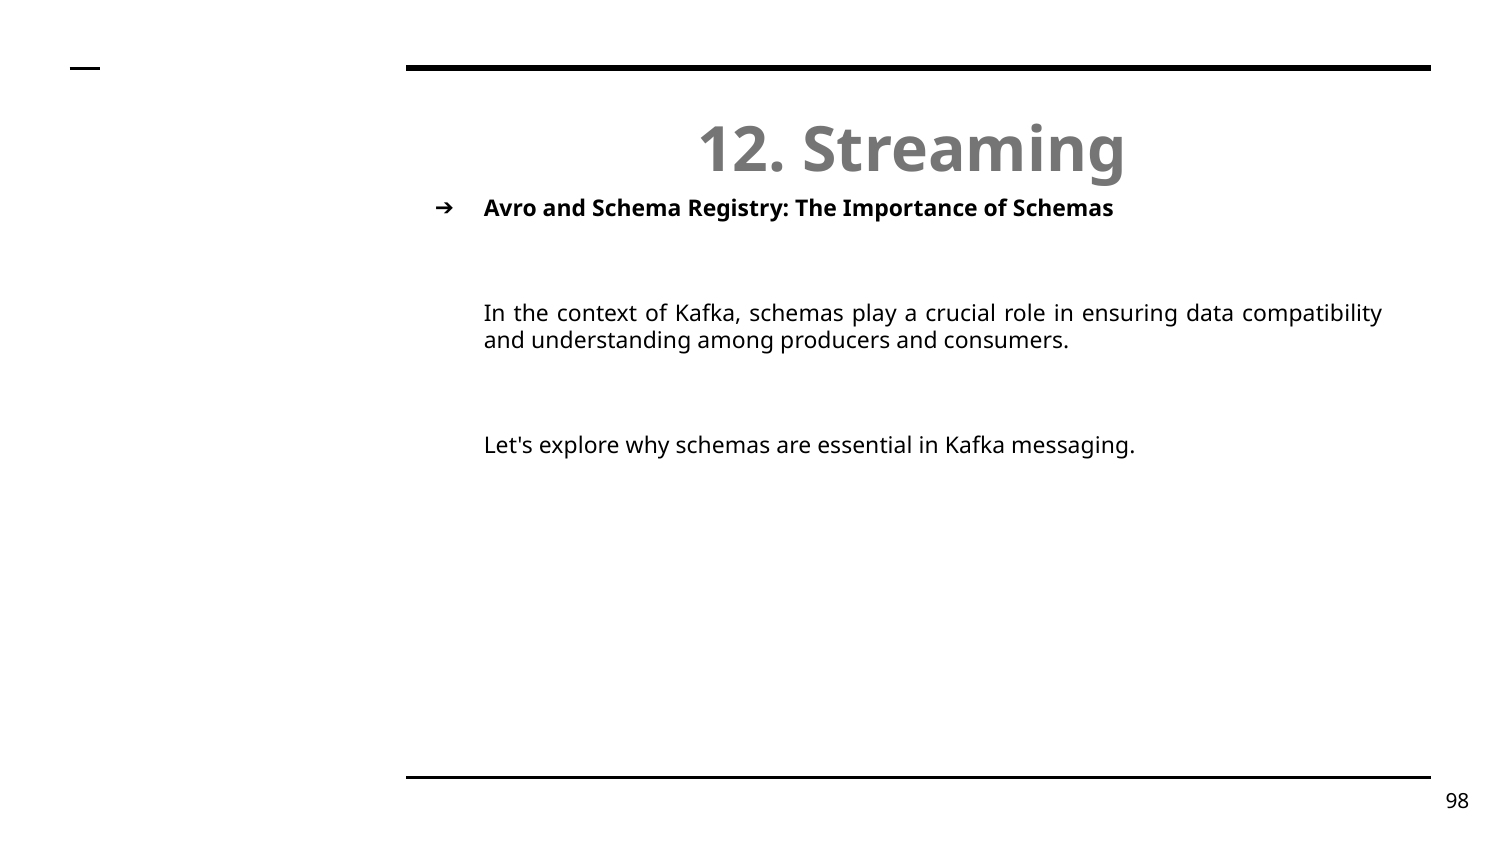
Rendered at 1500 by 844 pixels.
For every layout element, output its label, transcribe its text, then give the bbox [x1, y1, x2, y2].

slide_number ‹#› [1394, 769, 1484, 834]
title 12. Streaming [393, 94, 1431, 199]
list Avro and Schema Registry: The Importance of Schemas In the context of Kafka, schemas play a crucial role in ensuring data compatibility and understanding among producers and consumers. Let's explore why schemas are essential in Kafka messaging. [393, 199, 1399, 777]
